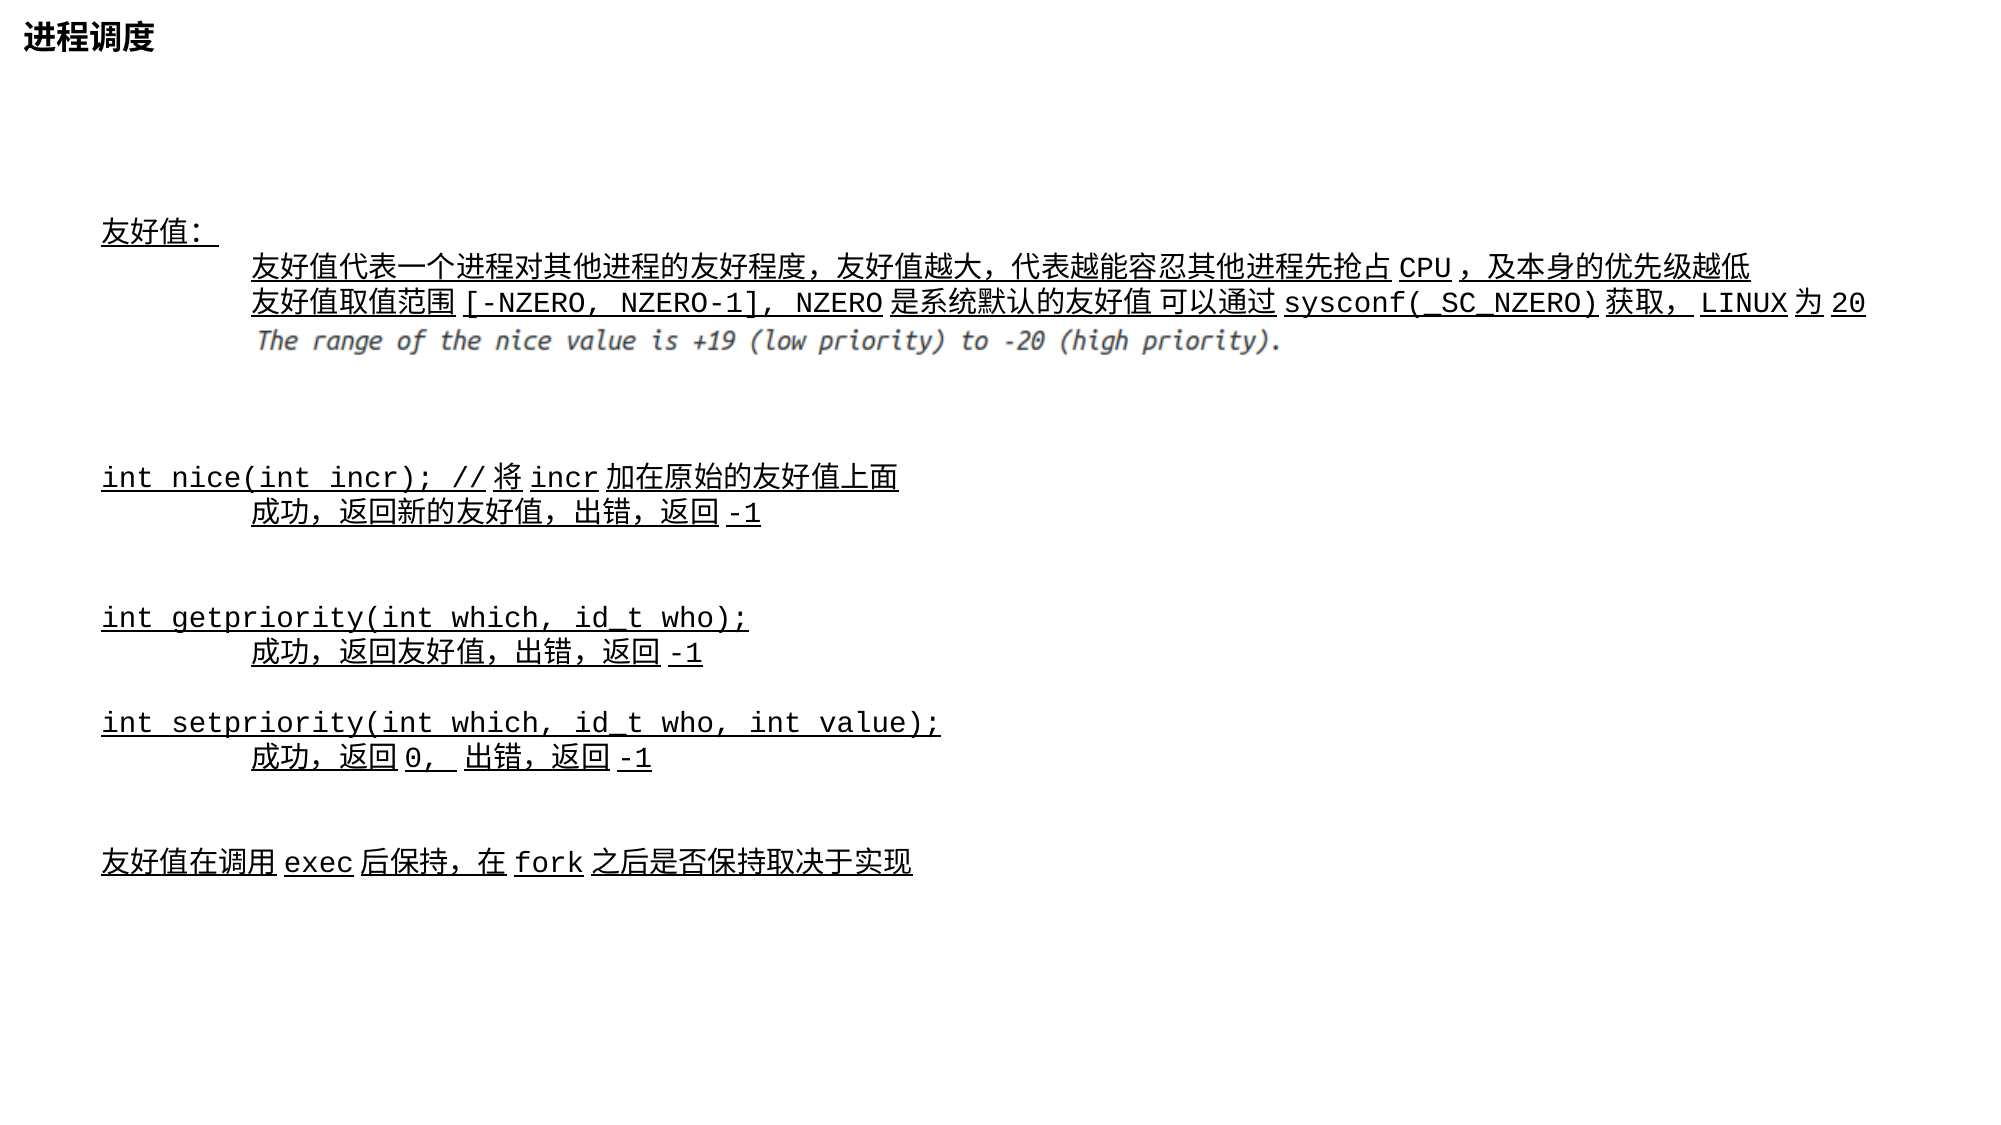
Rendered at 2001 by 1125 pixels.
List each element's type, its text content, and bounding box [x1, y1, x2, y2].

picture [255, 323, 1286, 363]
text_box 友好值： 友好值代表一个进程对其他进程的友好程度，友好值越大，代表越能容忍其他进程先抢占CPU，及本身的优先级越低 友好值取值范围[-NZERO, NZERO-1], NZERO是系统默认的友好值 可以通过sysconf(_SC_NZERO)获取，LINUX为20 int nice(int incr); //将incr加在原始的友好值上面 成功，返回新的友好值，出错，返回-1 int getpriority(int which, id_t who); 成功，返回友好值，出错，返回-1 int setpriority(int which, id_t who, int value); 成功，返回0, 出错，返回-1 友好值在调用exec后保持，在fork之后是否保持取决于实现 [86, 206, 1966, 886]
text_box 进程调度 [8, 8, 704, 64]
